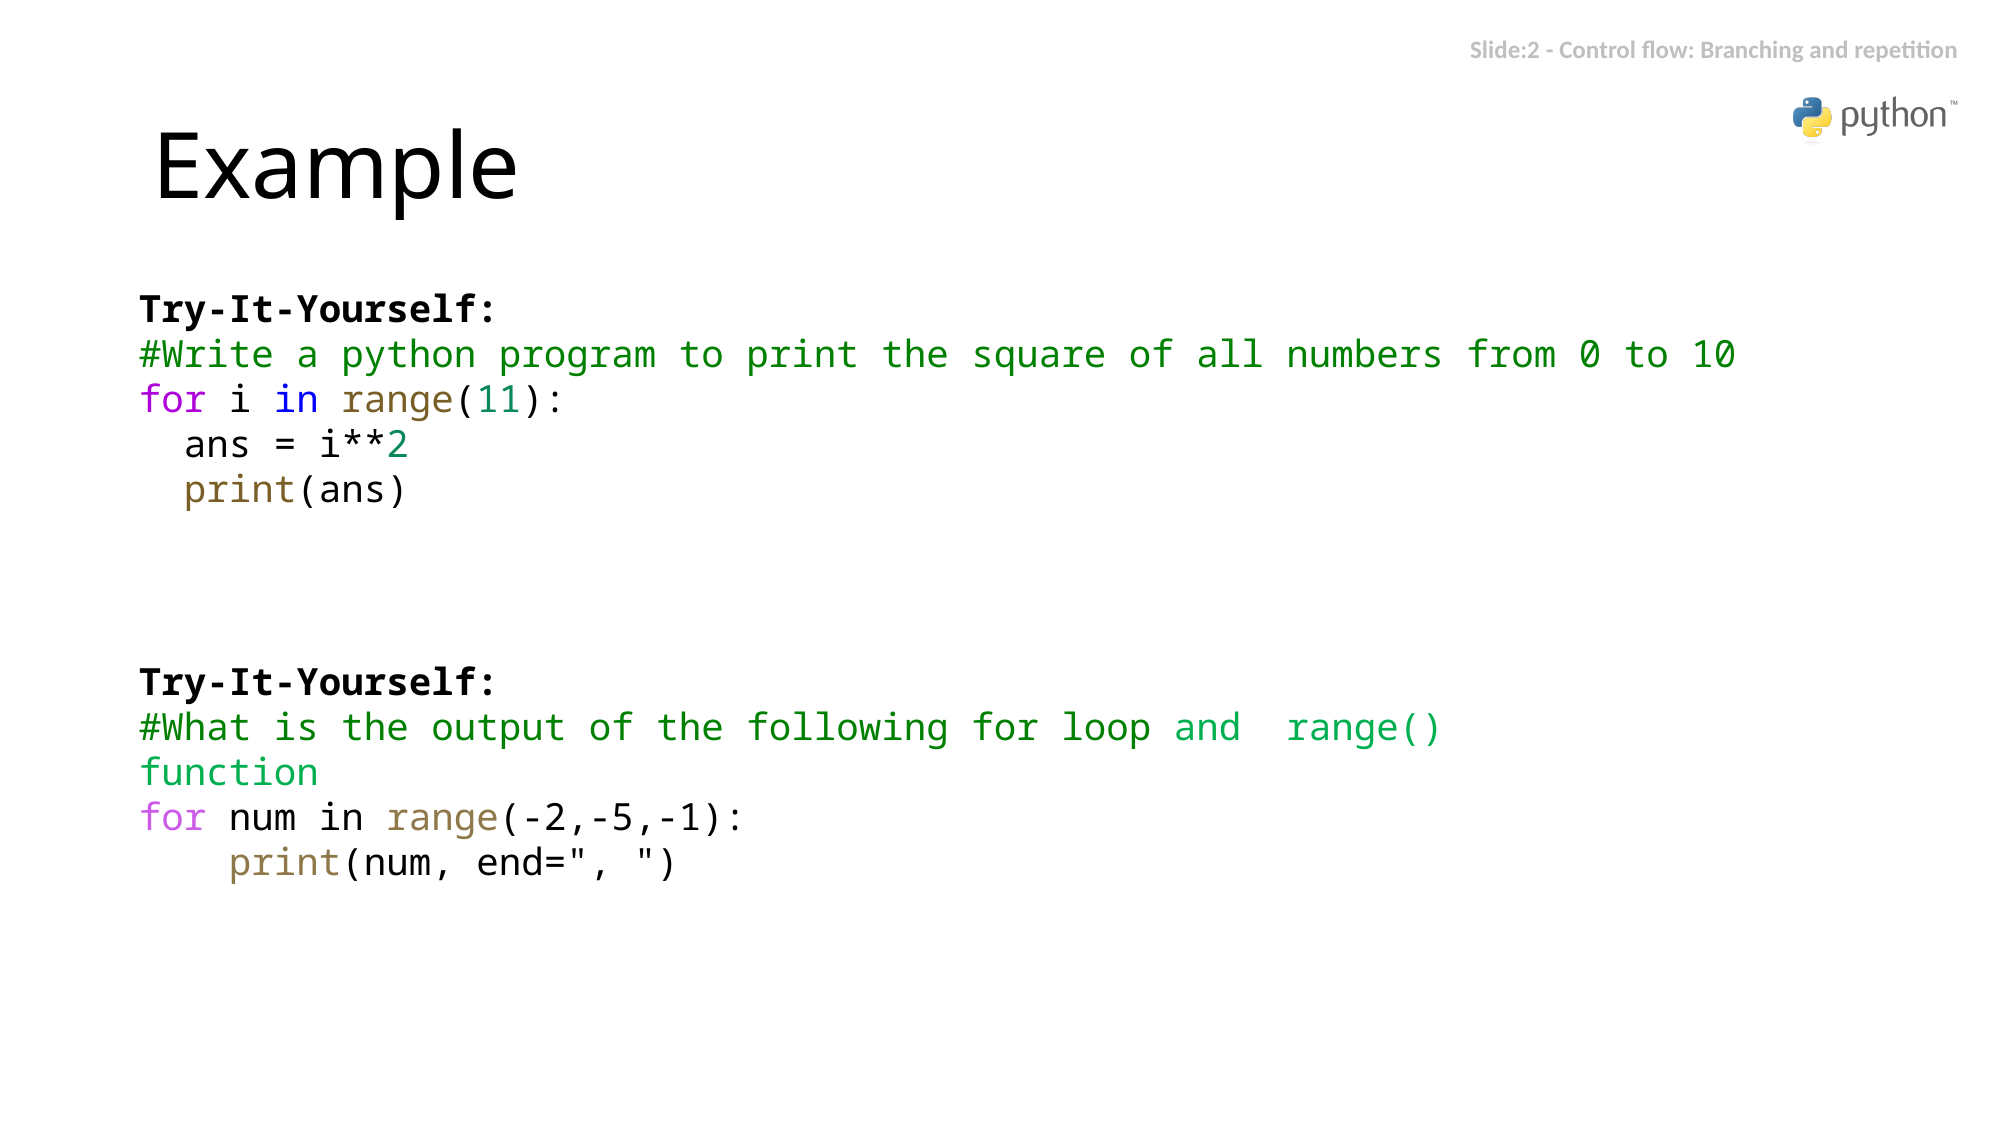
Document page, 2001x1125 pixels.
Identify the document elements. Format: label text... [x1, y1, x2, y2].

text_box Try-It-Yourself: #What is the output of the following for loop and range() function for num in range(-2,-5,-1): print(num, end=", ") [124, 650, 1551, 891]
text_box Try-It-Yourself: #Write a python program to print the square of all numbers from 0 to 10 for i in range(11): ans = i**2 print(ans) [124, 277, 1805, 562]
title Example [137, 59, 1863, 278]
picture [1791, 95, 1959, 146]
